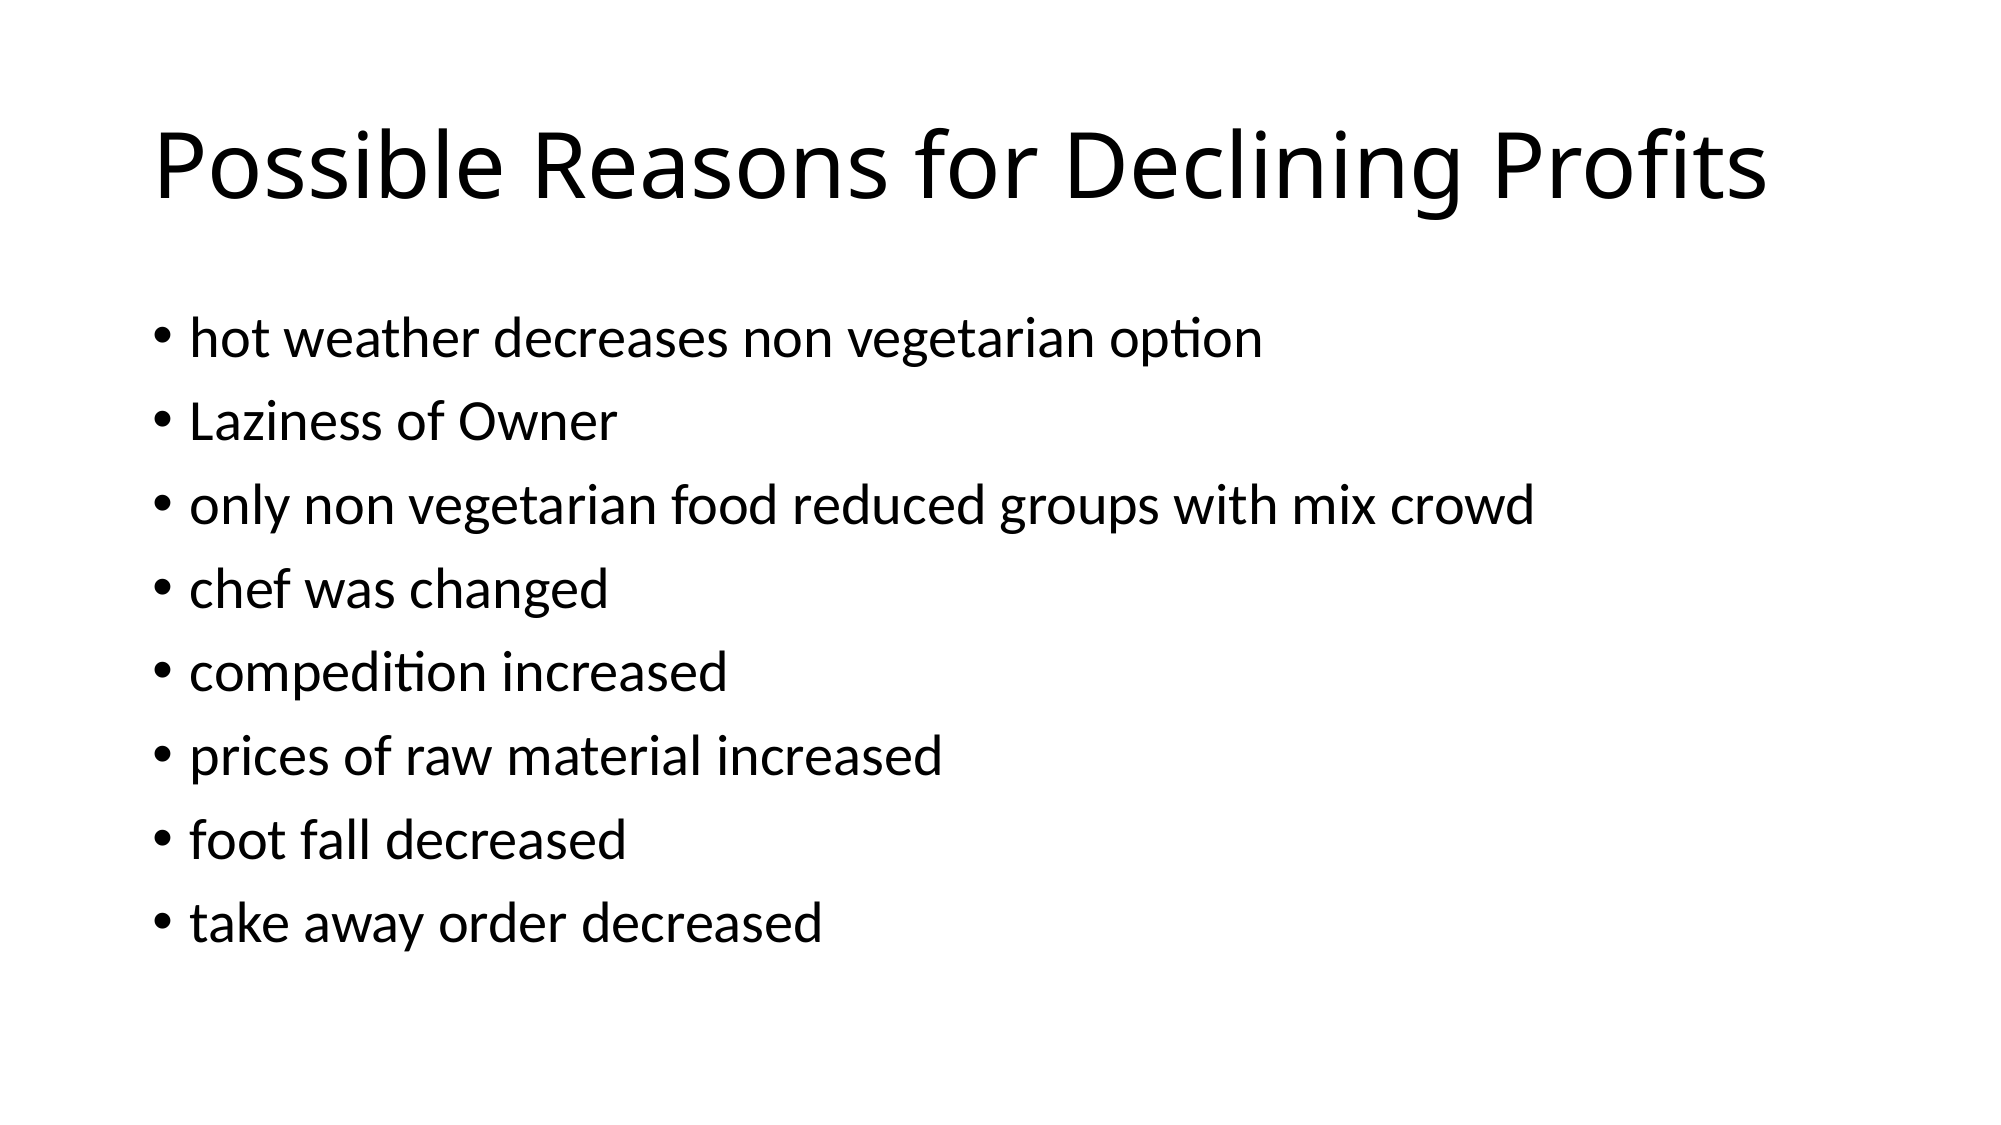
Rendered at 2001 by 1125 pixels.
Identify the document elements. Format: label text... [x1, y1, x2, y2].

list hot weather decreases non vegetarian option Laziness of Owner only non vegetarian food reduced groups with mix crowd chef was changed compedition increased prices of raw material increased foot fall decreased take away order decreased [137, 299, 1863, 1014]
title Possible Reasons for Declining Profits [137, 59, 1863, 278]
